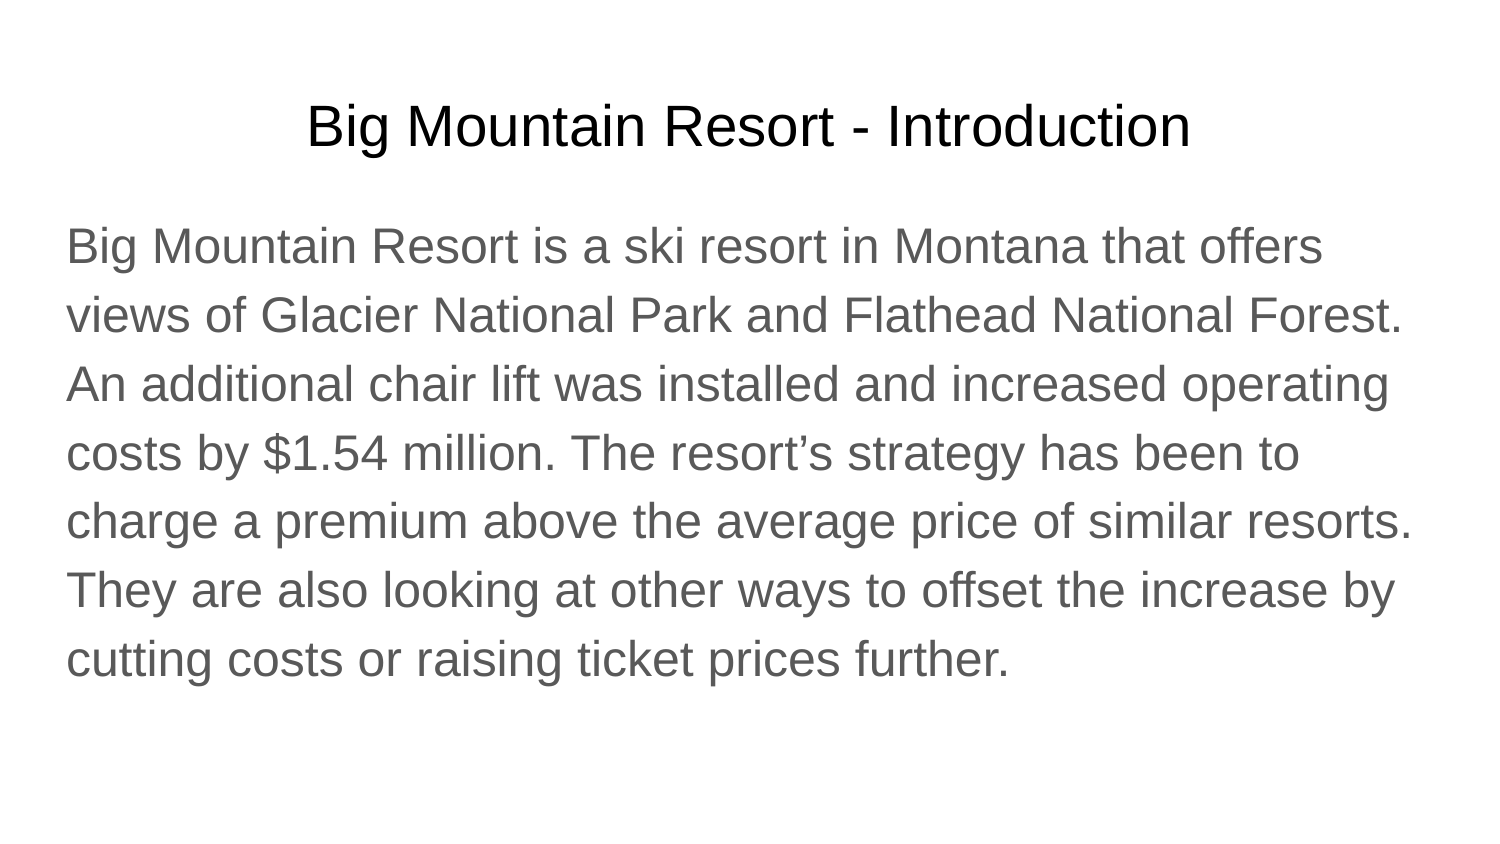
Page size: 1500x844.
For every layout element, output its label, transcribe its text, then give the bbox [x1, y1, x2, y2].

list Big Mountain Resort is a ski resort in Montana that offers views of Glacier National Park and Flathead National Forest. An additional chair lift was installed and increased operating costs by $1.54 million. The resort’s strategy has been to charge a premium above the average price of similar resorts. They are also looking at other ways to offset the increase by cutting costs or raising ticket prices further. [51, 189, 1449, 750]
title Big Mountain Resort - Introduction [51, 72, 1449, 167]
